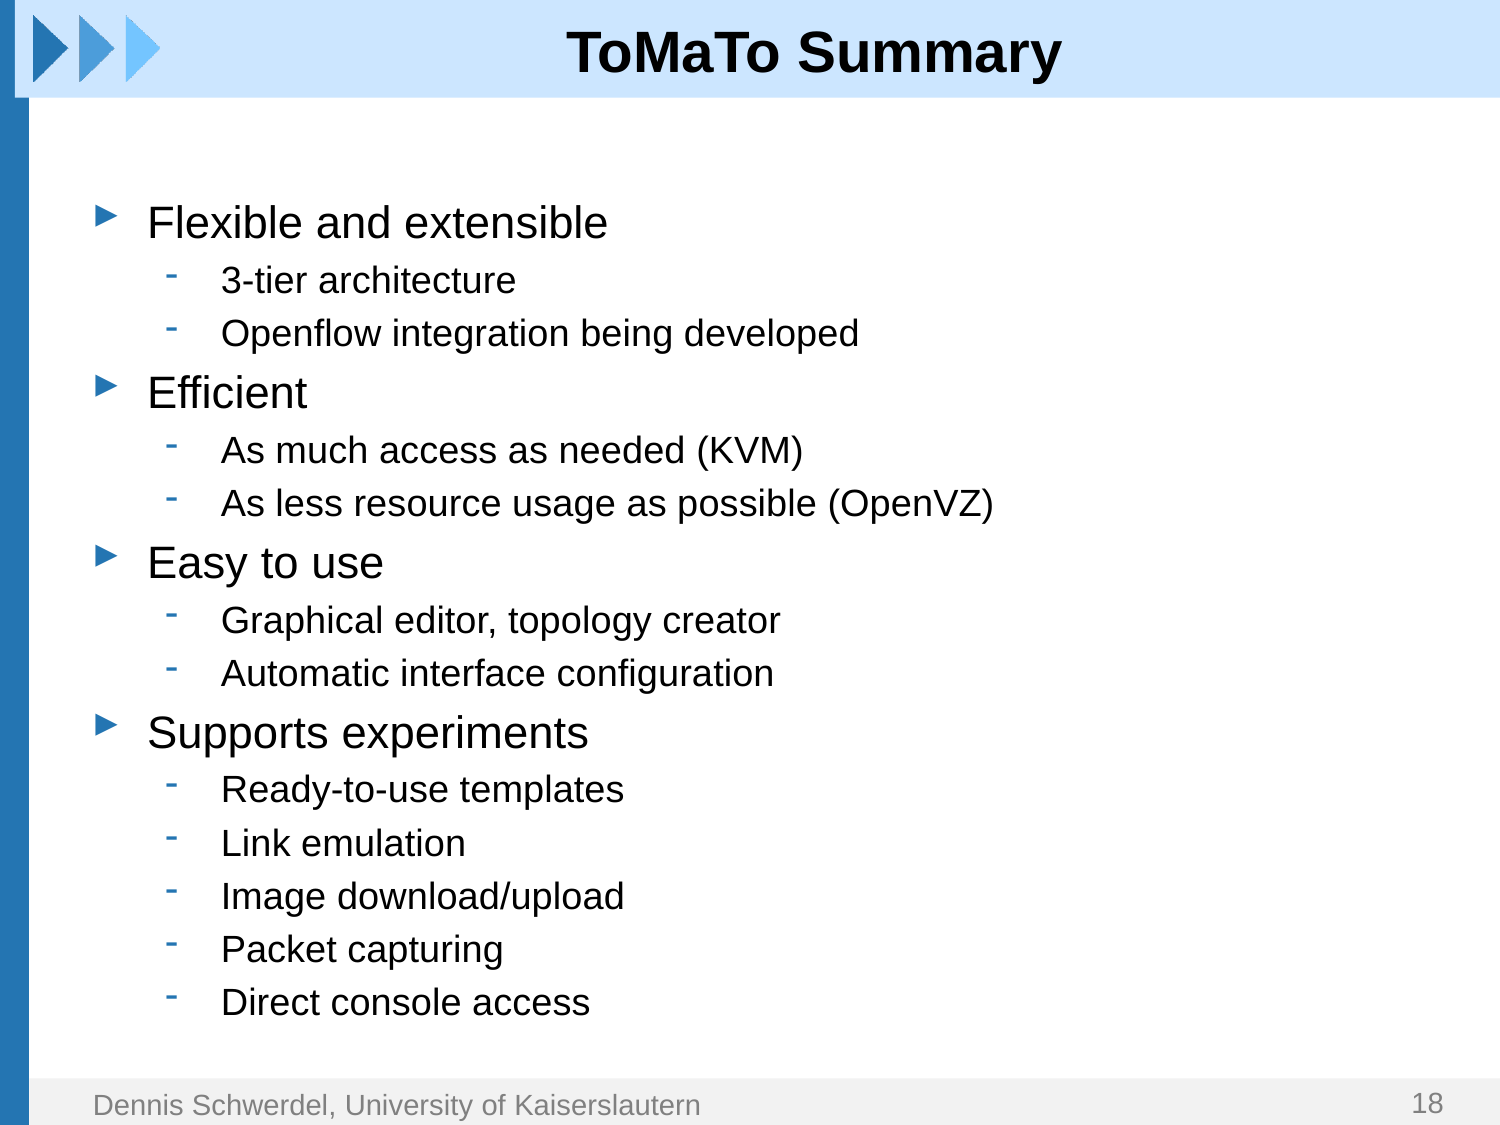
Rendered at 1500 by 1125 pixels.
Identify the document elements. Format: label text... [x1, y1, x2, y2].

picture [33, 15, 160, 82]
list Flexible and extensible 3-tier architecture Openflow integration being developed Efficient As much access as needed (KVM) As less resource usage as possible (OpenVZ) Easy to use Graphical editor, topology creator Automatic interface configuration Supports experiments Ready-to-use templates Link emulation Image download/upload Packet capturing Direct console access [76, 185, 1459, 1036]
title ToMaTo Summary [170, 0, 1459, 98]
